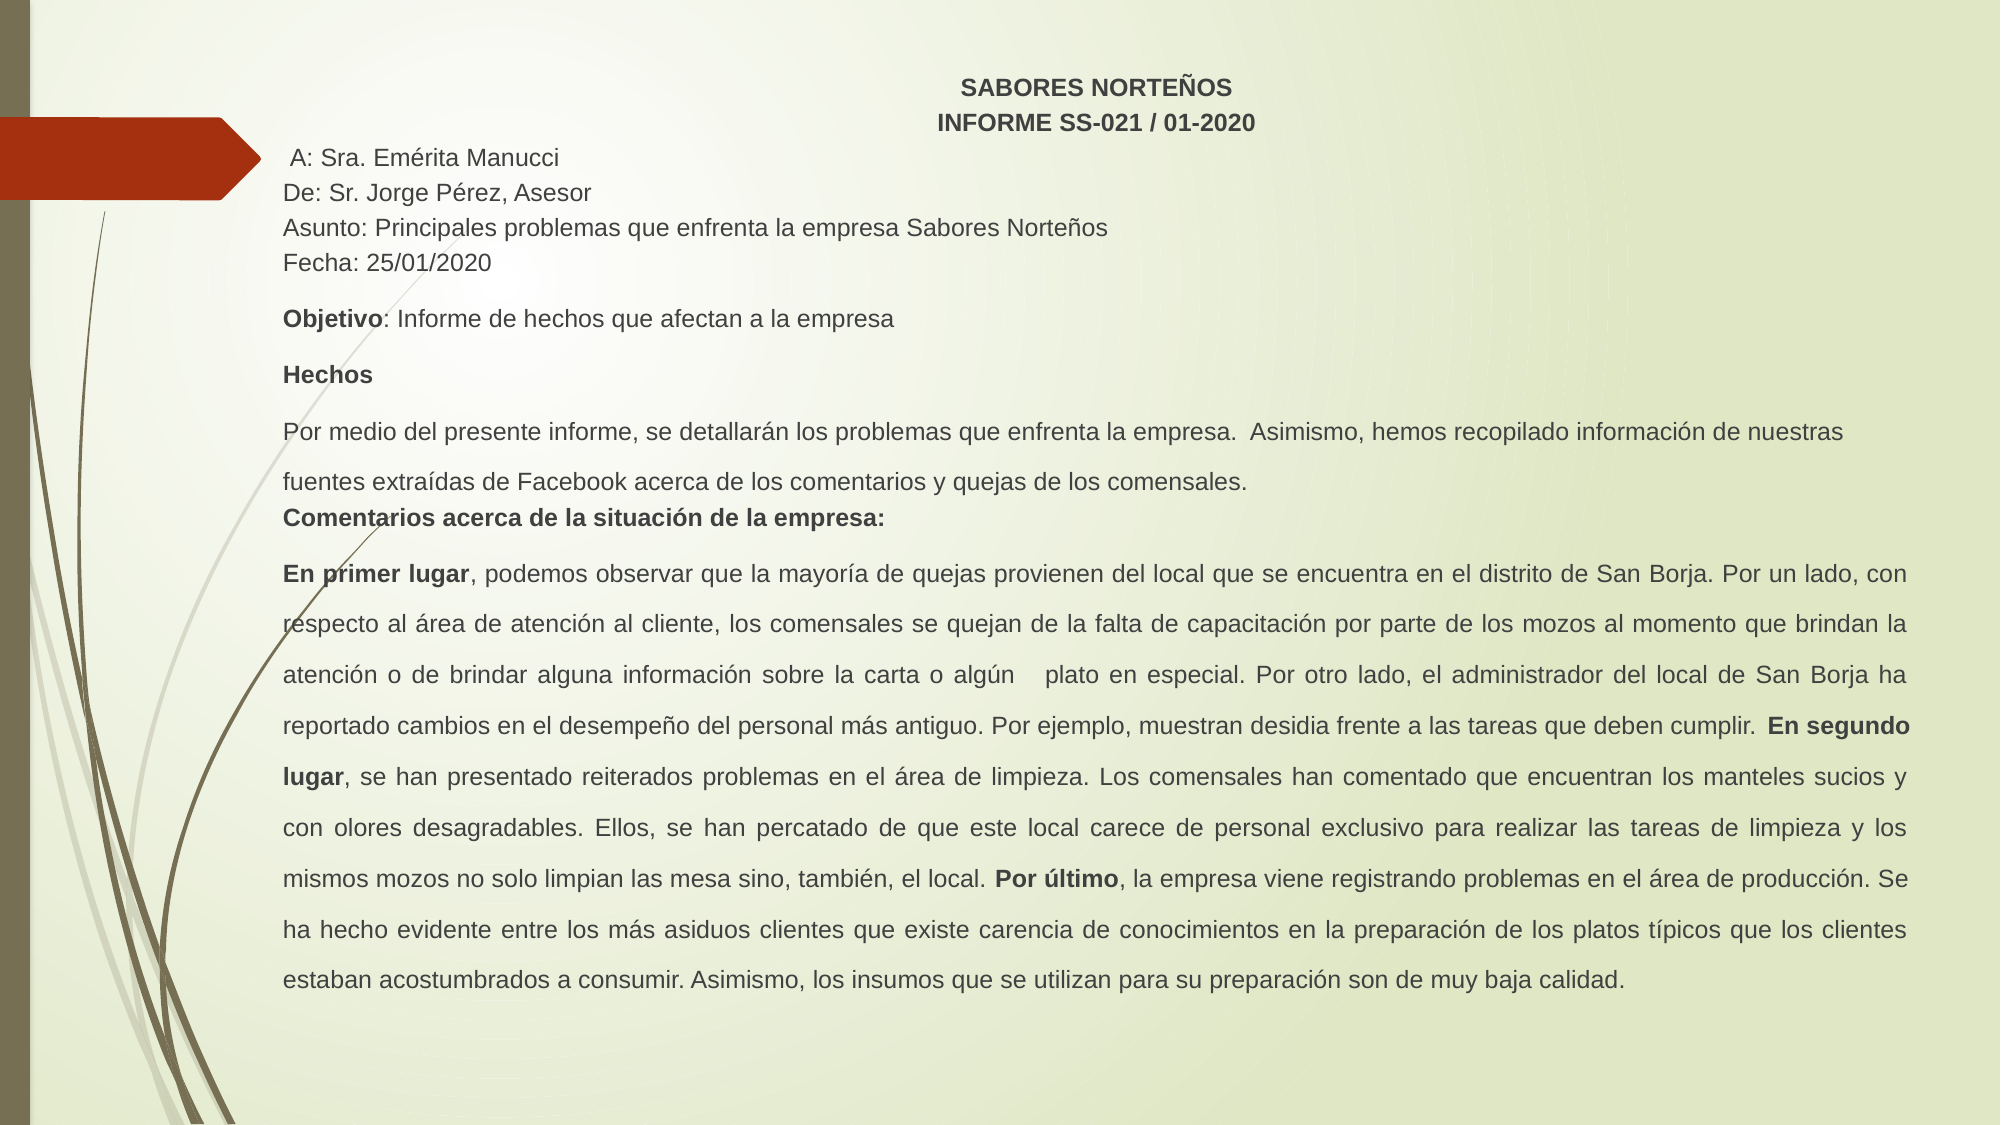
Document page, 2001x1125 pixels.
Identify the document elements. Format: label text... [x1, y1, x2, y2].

list SABORES NORTEÑOS INFORME SS-021 / 01-2020 A: Sra. Emérita Manucci De: Sr. Jorge Pérez, Asesor Asunto: Principales problemas que enfrenta la empresa Sabores Norteños Fecha: 25/01/2020 Objetivo: Informe de hechos que afectan a la empresa Hechos Por medio del presente informe, se detallarán los problemas que enfrenta la empresa. Asimismo, hemos recopilado información de nuestras fuentes extraídas de Facebook acerca de los comentarios y quejas de los comensales. Comentarios acerca de la situación de la empresa: En primer lugar, podemos observar que la mayoría de quejas provienen del local que se encuentra en el distrito de San Borja. Por un lado, con respecto al área de atención al cliente, los comensales se quejan de la falta de capacitación por parte de los mozos al momento que brindan la atención o de brindar alguna información sobre la carta o algún plato en especial. Por otro lado, el administrador del local de San Borja ha reportado cambios en el desempeño del personal más antiguo. Por ejemplo, muestran desidia frente a las tareas que deben cumplir. En segundo lugar, se han presentado reiterados problemas en el área de limpieza. Los comensales han comentado que encuentran los manteles sucios y con olores desagradables. Ellos, se han percatado de que este local carece de personal exclusivo para realizar las tareas de limpieza y los mismos mozos no solo limpian las mesa sino, también, el local. Por último, la empresa viene registrando problemas en el área de producción. Se ha hecho evidente entre los más asiduos clientes que existe carencia de conocimientos en la preparación de los platos típicos que los clientes estaban acostumbrados a consumir. Asimismo, los insumos que se utilizan para su preparación son de muy baja calidad. [267, 63, 1926, 1078]
